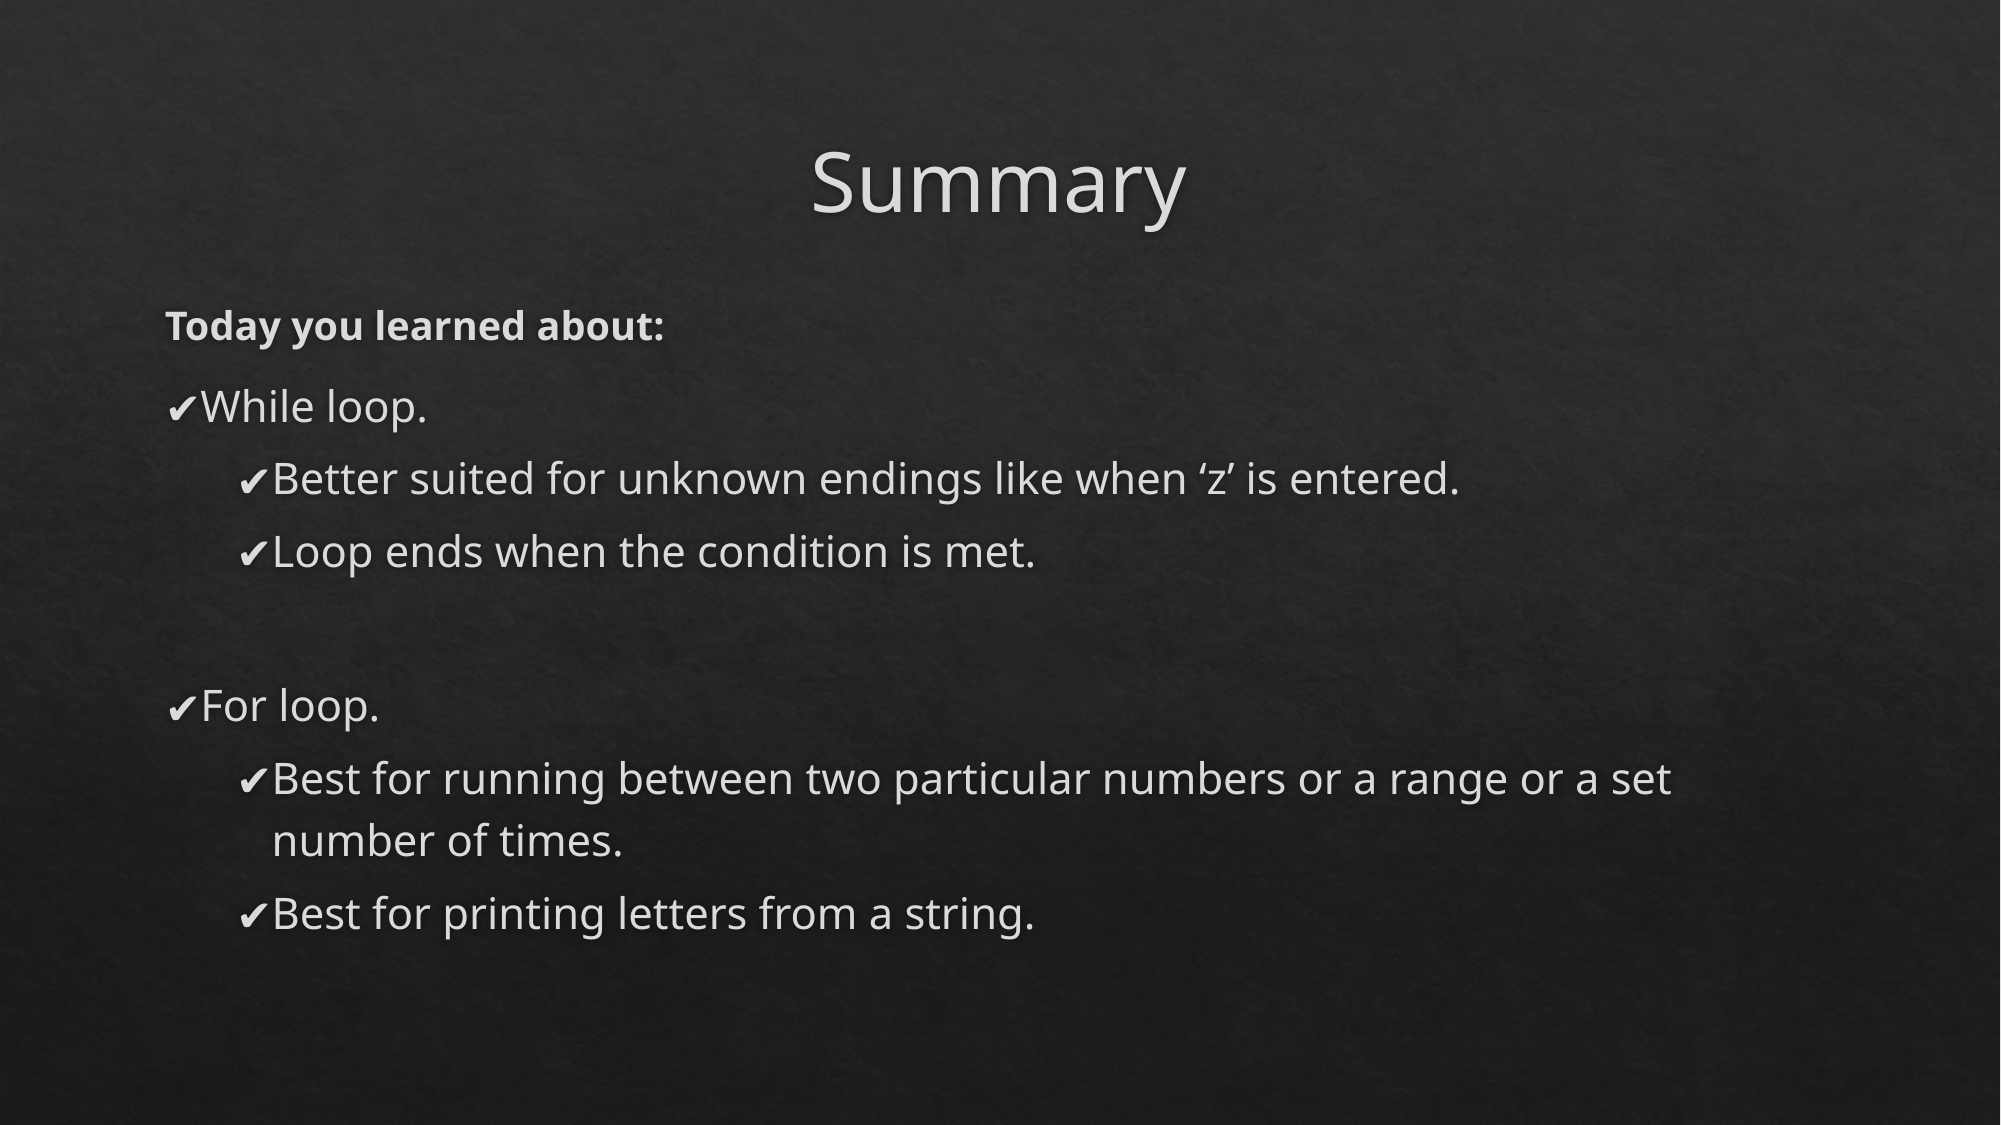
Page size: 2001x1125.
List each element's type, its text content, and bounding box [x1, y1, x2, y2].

list Today you learned about: While loop. Better suited for unknown endings like when ‘z’ is entered. Loop ends when the condition is met. For loop. Best for running between two particular numbers or a range or a set number of times. Best for printing letters from a string. [149, 284, 1849, 950]
title Summary [149, 99, 1849, 260]
